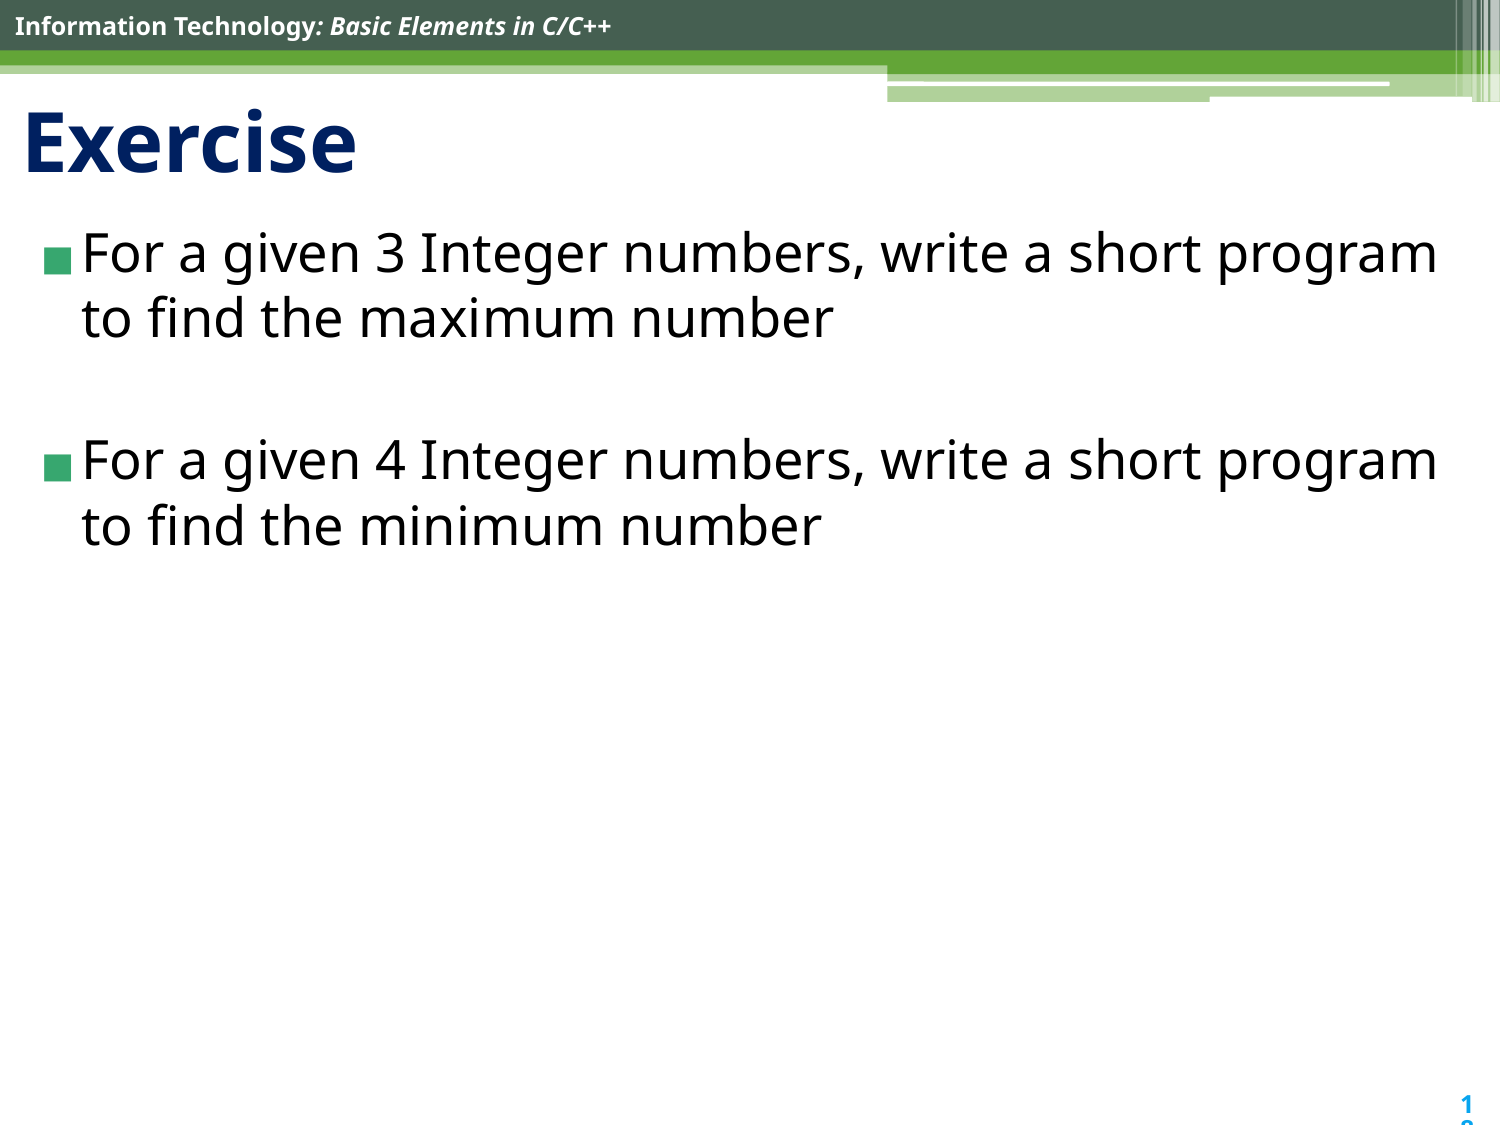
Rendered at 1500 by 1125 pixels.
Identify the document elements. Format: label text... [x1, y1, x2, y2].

list For a given 3 Integer numbers, write a short program to find the maximum number For a given 4 Integer numbers, write a short program to find the minimum number [6, 210, 1485, 1103]
title Exercise [6, 77, 1485, 201]
